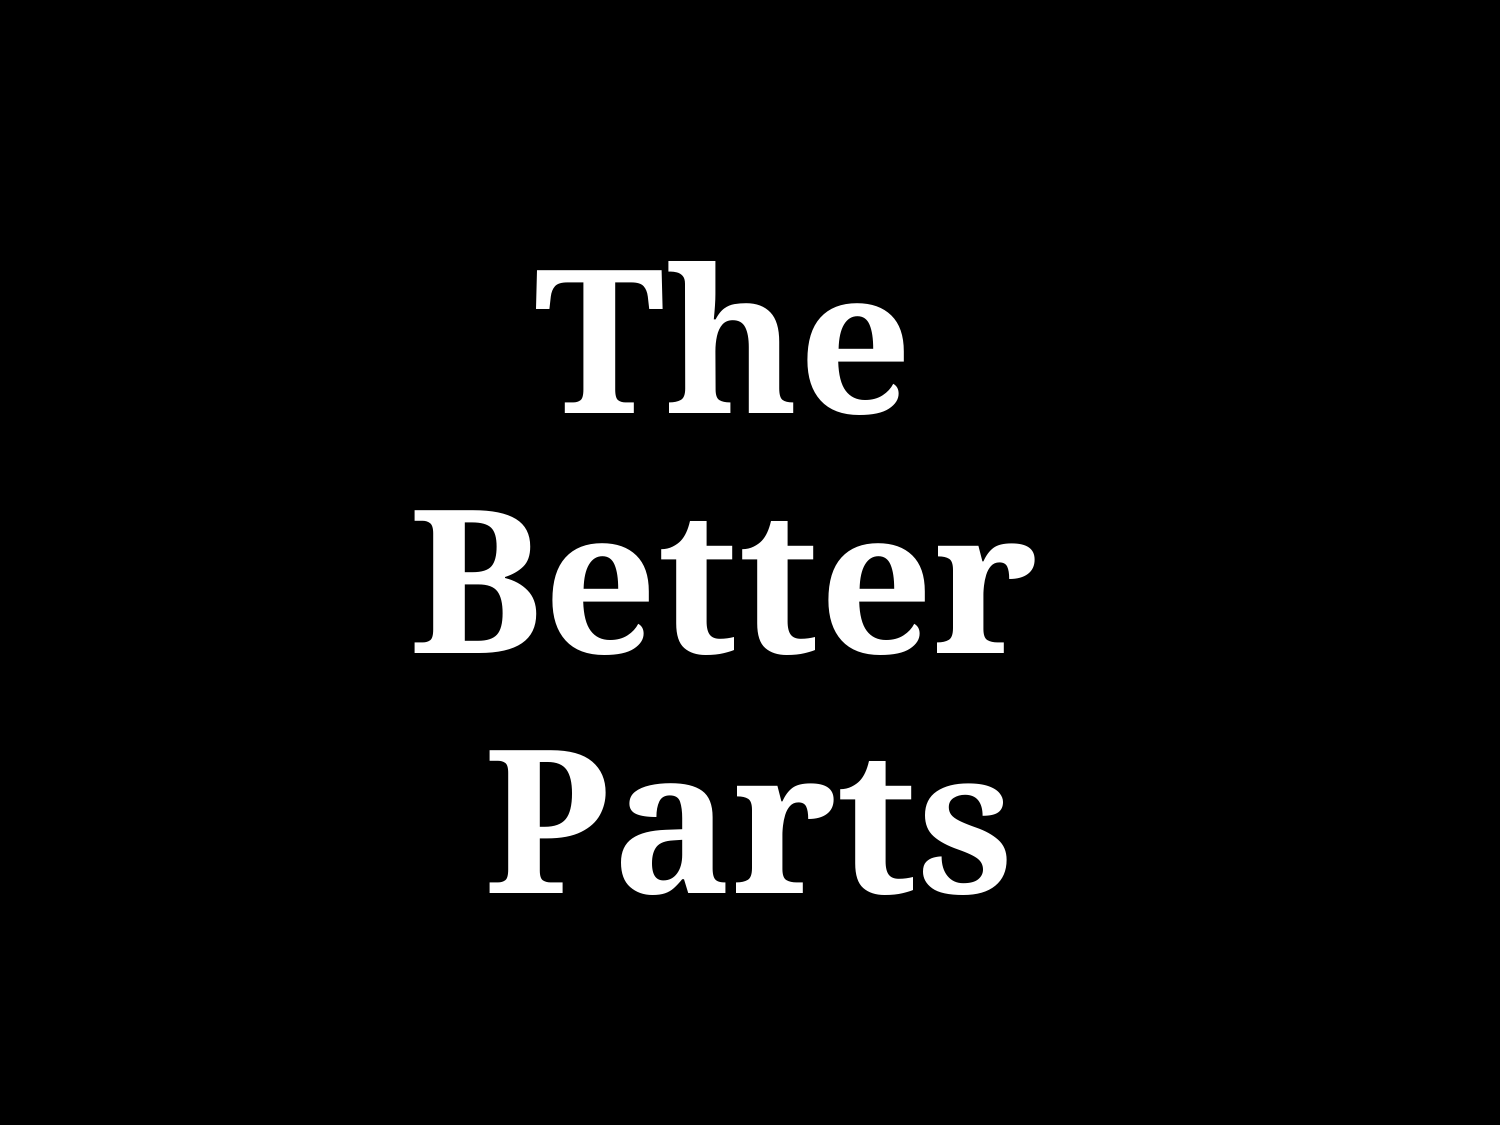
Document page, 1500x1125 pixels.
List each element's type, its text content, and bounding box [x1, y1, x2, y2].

title The Better Parts [0, 261, 1500, 936]
